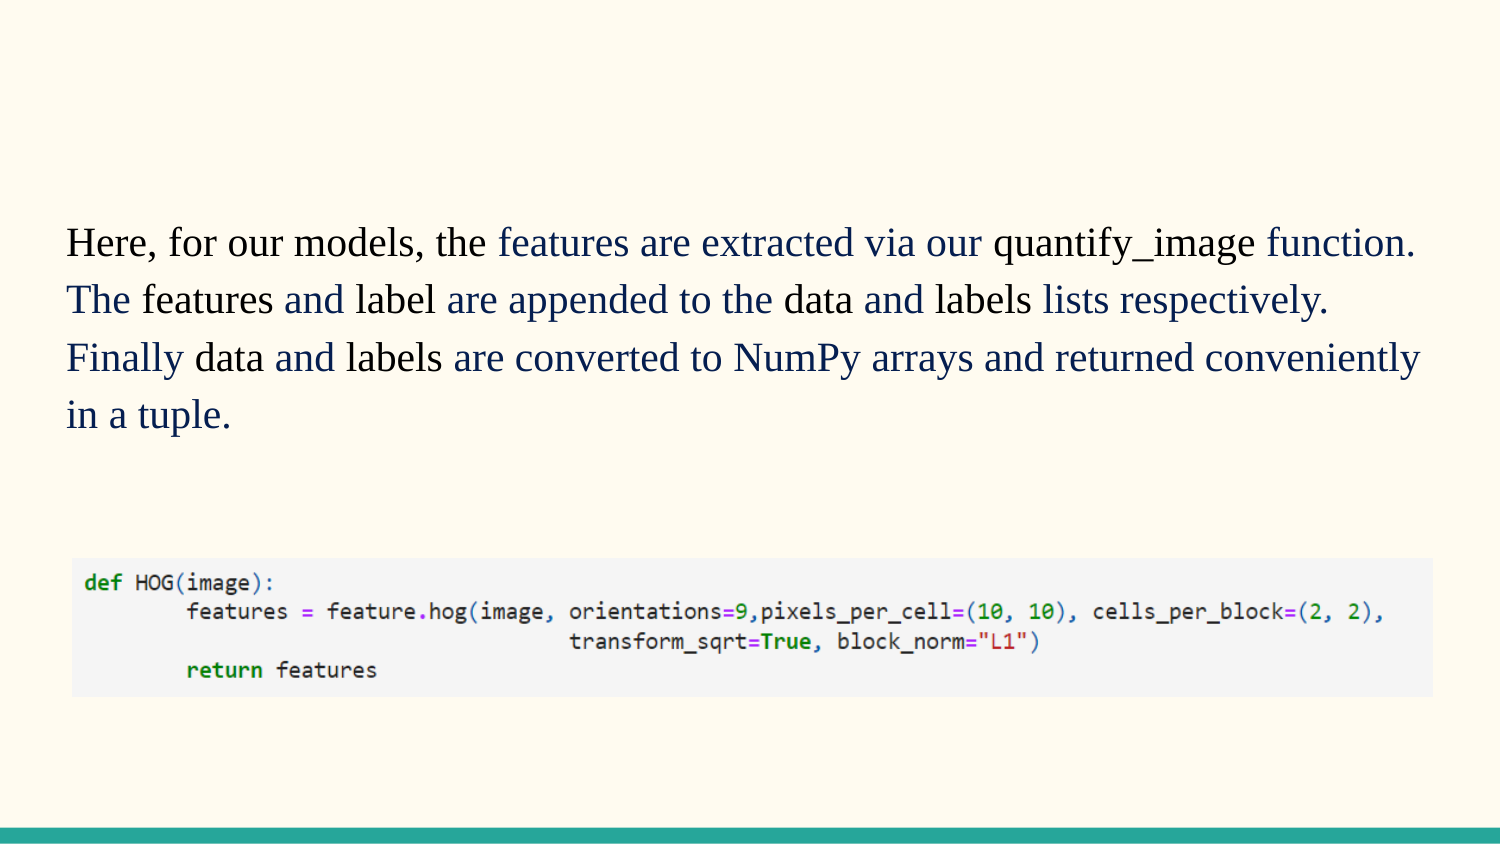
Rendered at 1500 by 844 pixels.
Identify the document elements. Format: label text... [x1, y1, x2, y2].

list Here, for our models, the features are extracted via our quantify_image function. The features and label are appended to the data and labels lists respectively. Finally data and labels are converted to NumPy arrays and returned conveniently in a tuple. [51, 192, 1449, 750]
picture [72, 558, 1433, 697]
